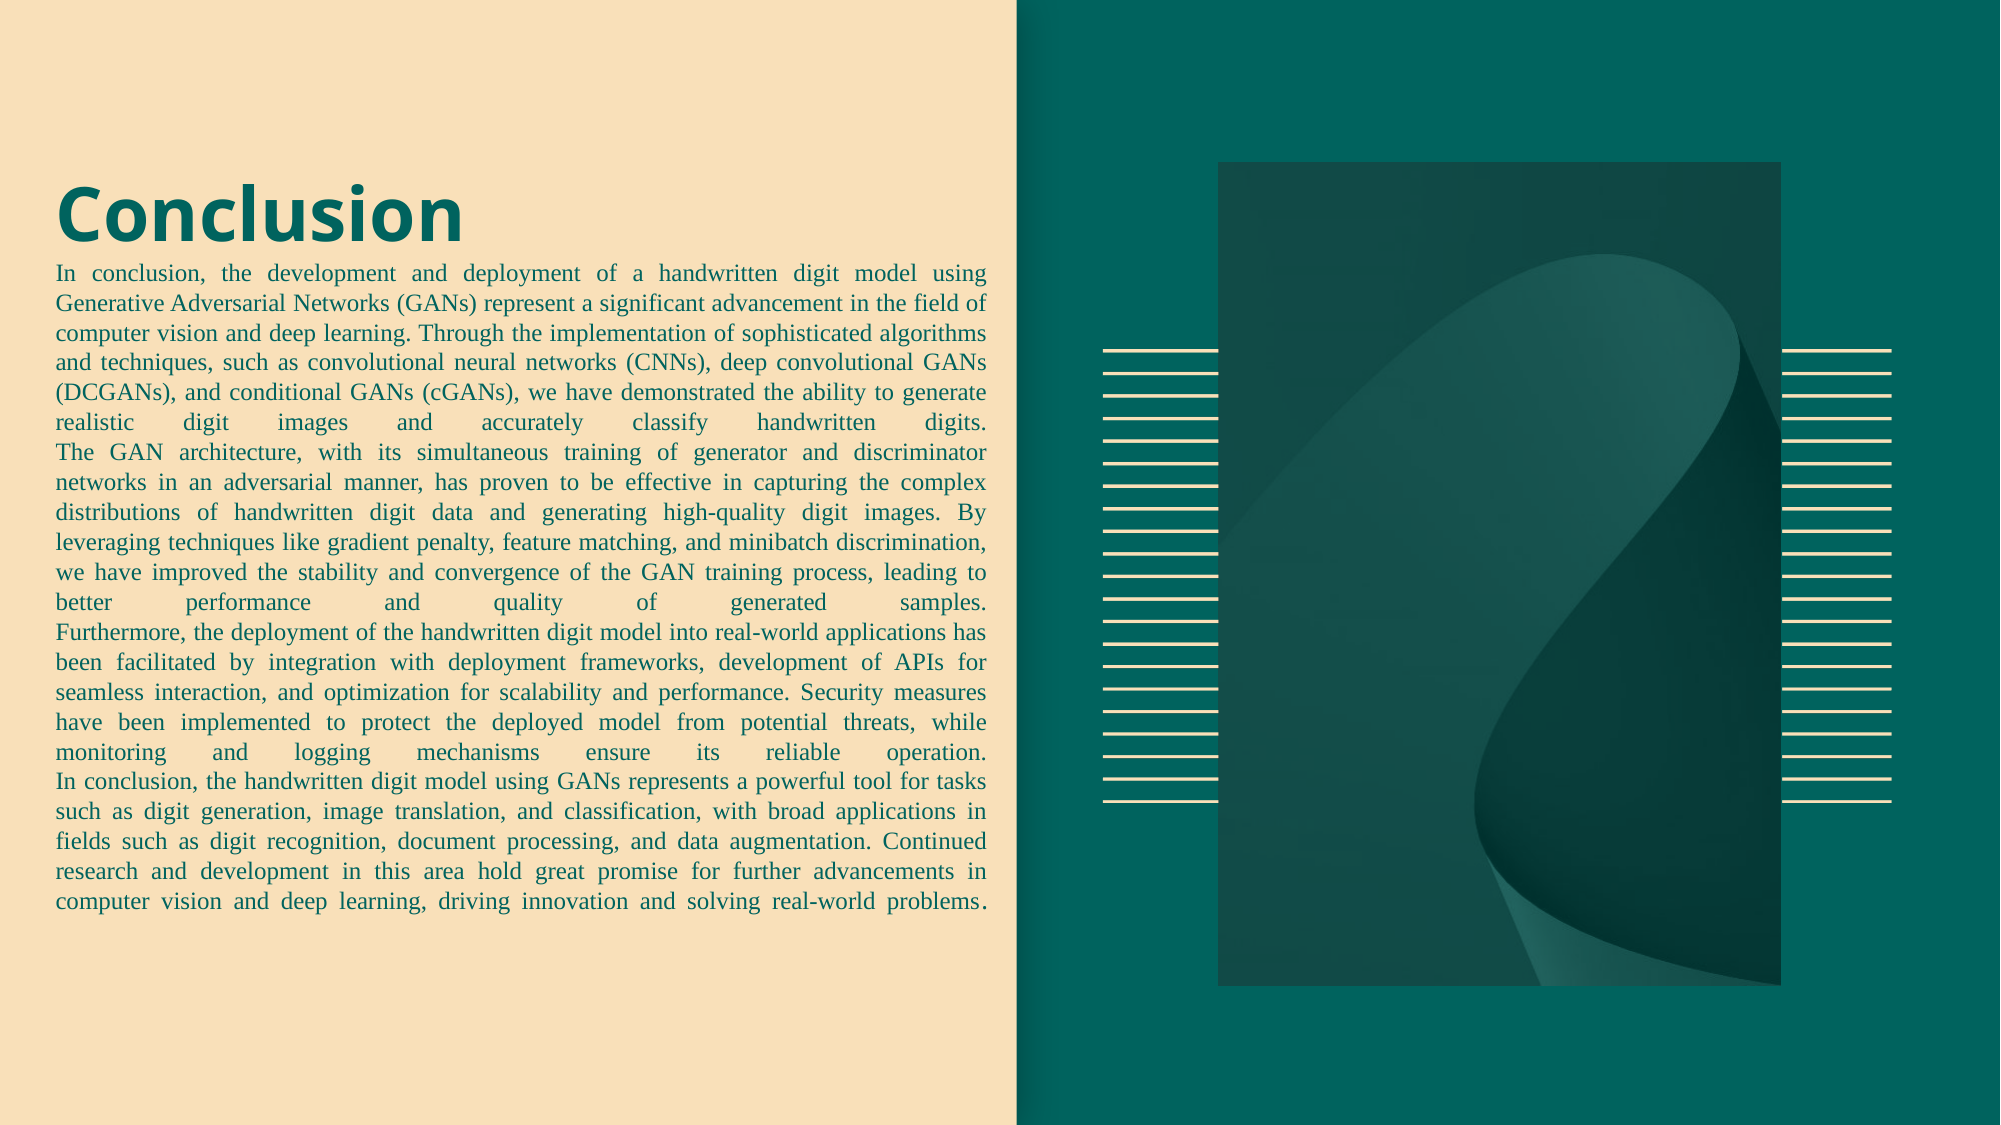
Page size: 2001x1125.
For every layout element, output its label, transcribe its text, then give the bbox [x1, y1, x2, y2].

picture [1783, 349, 1892, 803]
title Conclusion In conclusion, the development and deployment of a handwritten digit model using Generative Adversarial Networks (GANs) represent a significant advancement in the field of computer vision and deep learning. Through the implementation of sophisticated algorithms and techniques, such as convolutional neural networks (CNNs), deep convolutional GANs (DCGANs), and conditional GANs (cGANs), we have demonstrated the ability to generate realistic digit images and accurately classify handwritten digits. The GAN architecture, with its simultaneous training of generator and discriminator networks in an adversarial manner, has proven to be effective in capturing the complex distributions of handwritten digit data and generating high-quality digit images. By leveraging techniques like gradient penalty, feature matching, and minibatch discrimination, we have improved the stability and convergence of the GAN training process, leading to better performance and quality of generated samples. Furthermore, the deployment of the handwritten digit model into real-world applications has been facilitated by integration with deployment frameworks, development of APIs for seamless interaction, and optimization for scalability and performance. Security measures have been implemented to protect the deployed model from potential threats, while monitoring and logging mechanisms ensure its reliable operation. In conclusion, the handwritten digit model using GANs represents a powerful tool for tasks such as digit generation, image translation, and classification, with broad applications in fields such as digit recognition, document processing, and data augmentation. Continued research and development in this area hold great promise for further advancements in computer vision and deep learning, driving innovation and solving real-world problems. [40, 21, 1004, 1090]
picture [1102, 162, 1781, 987]
